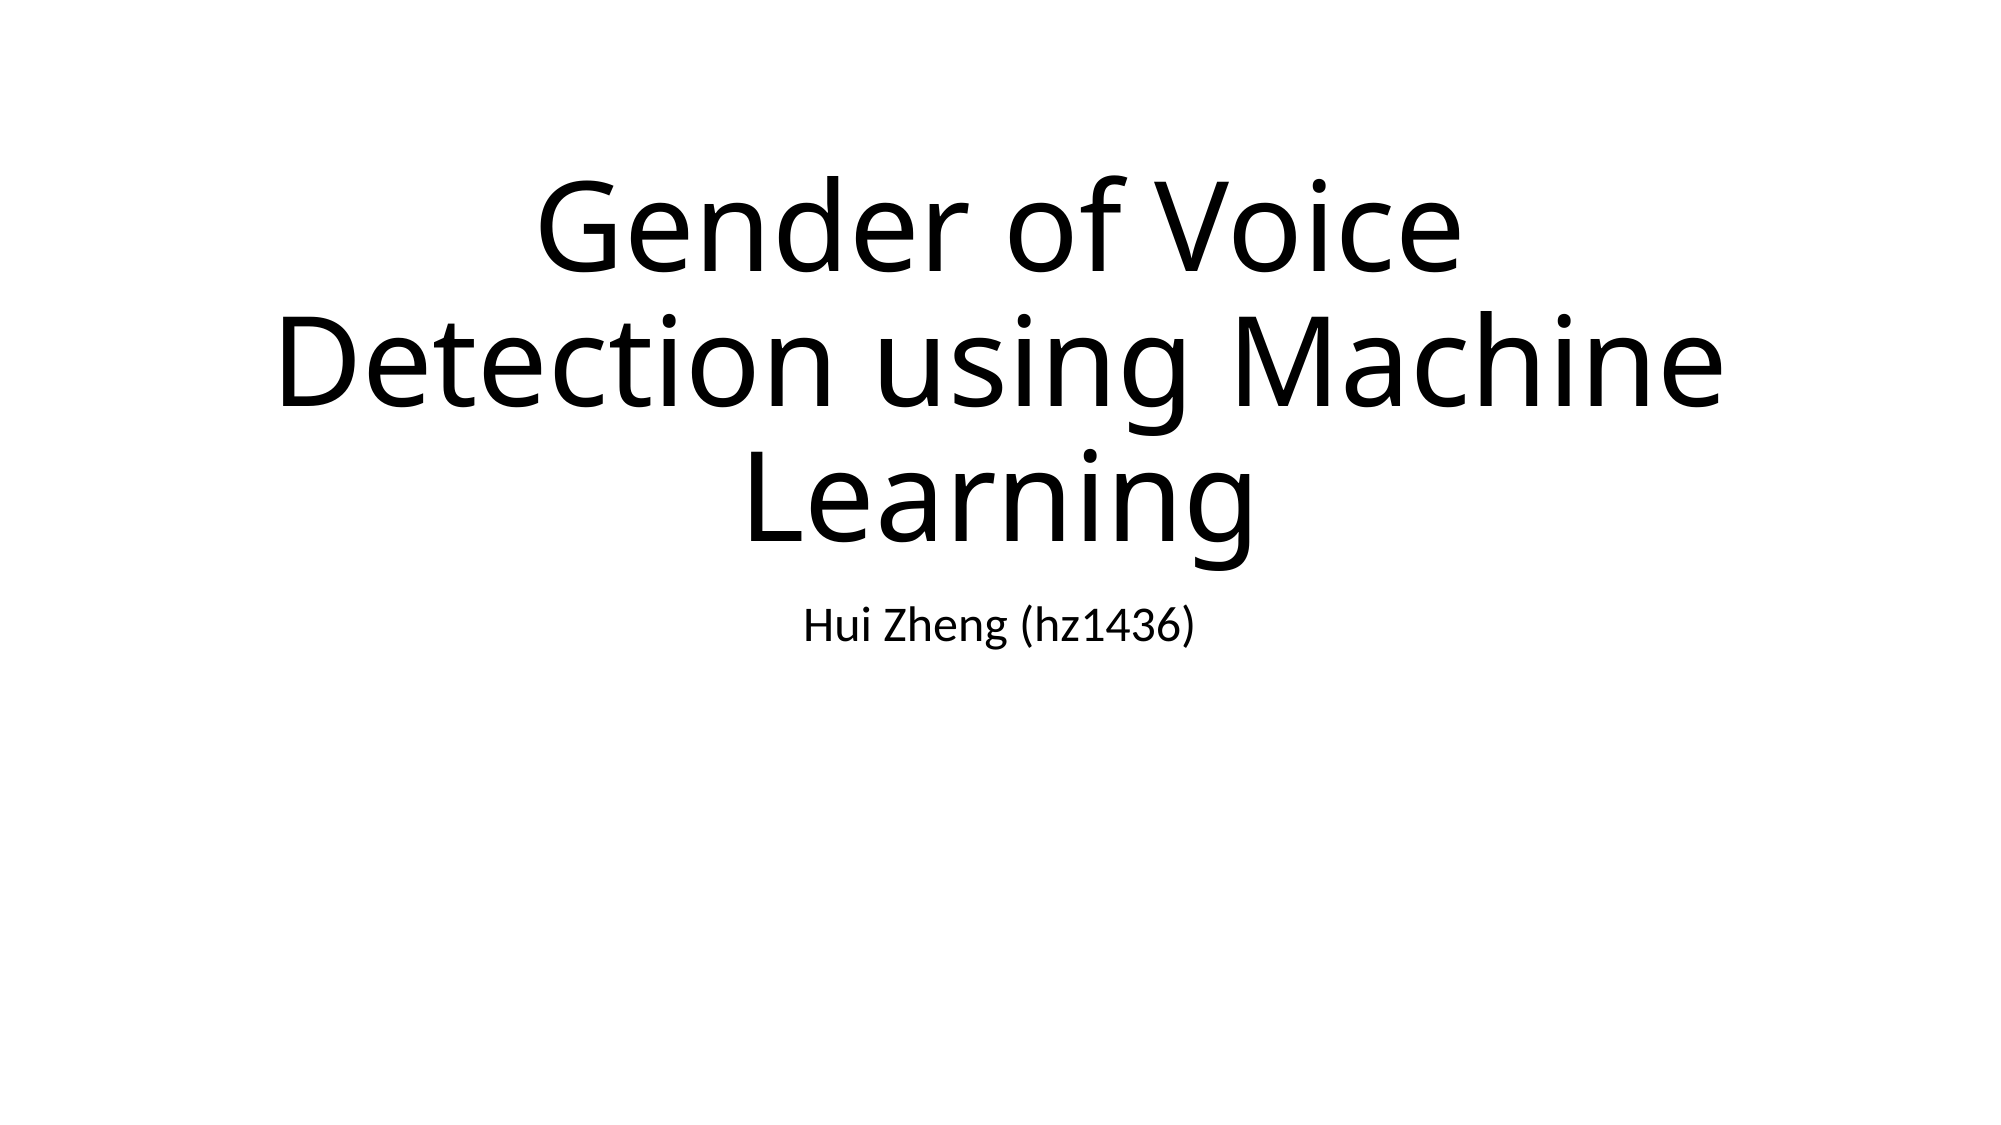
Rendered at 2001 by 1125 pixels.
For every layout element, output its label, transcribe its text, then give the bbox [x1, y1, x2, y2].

subtitle Hui Zheng (hz1436) [249, 590, 1750, 863]
title Gender of Voice Detection using Machine Learning [249, 184, 1750, 576]
